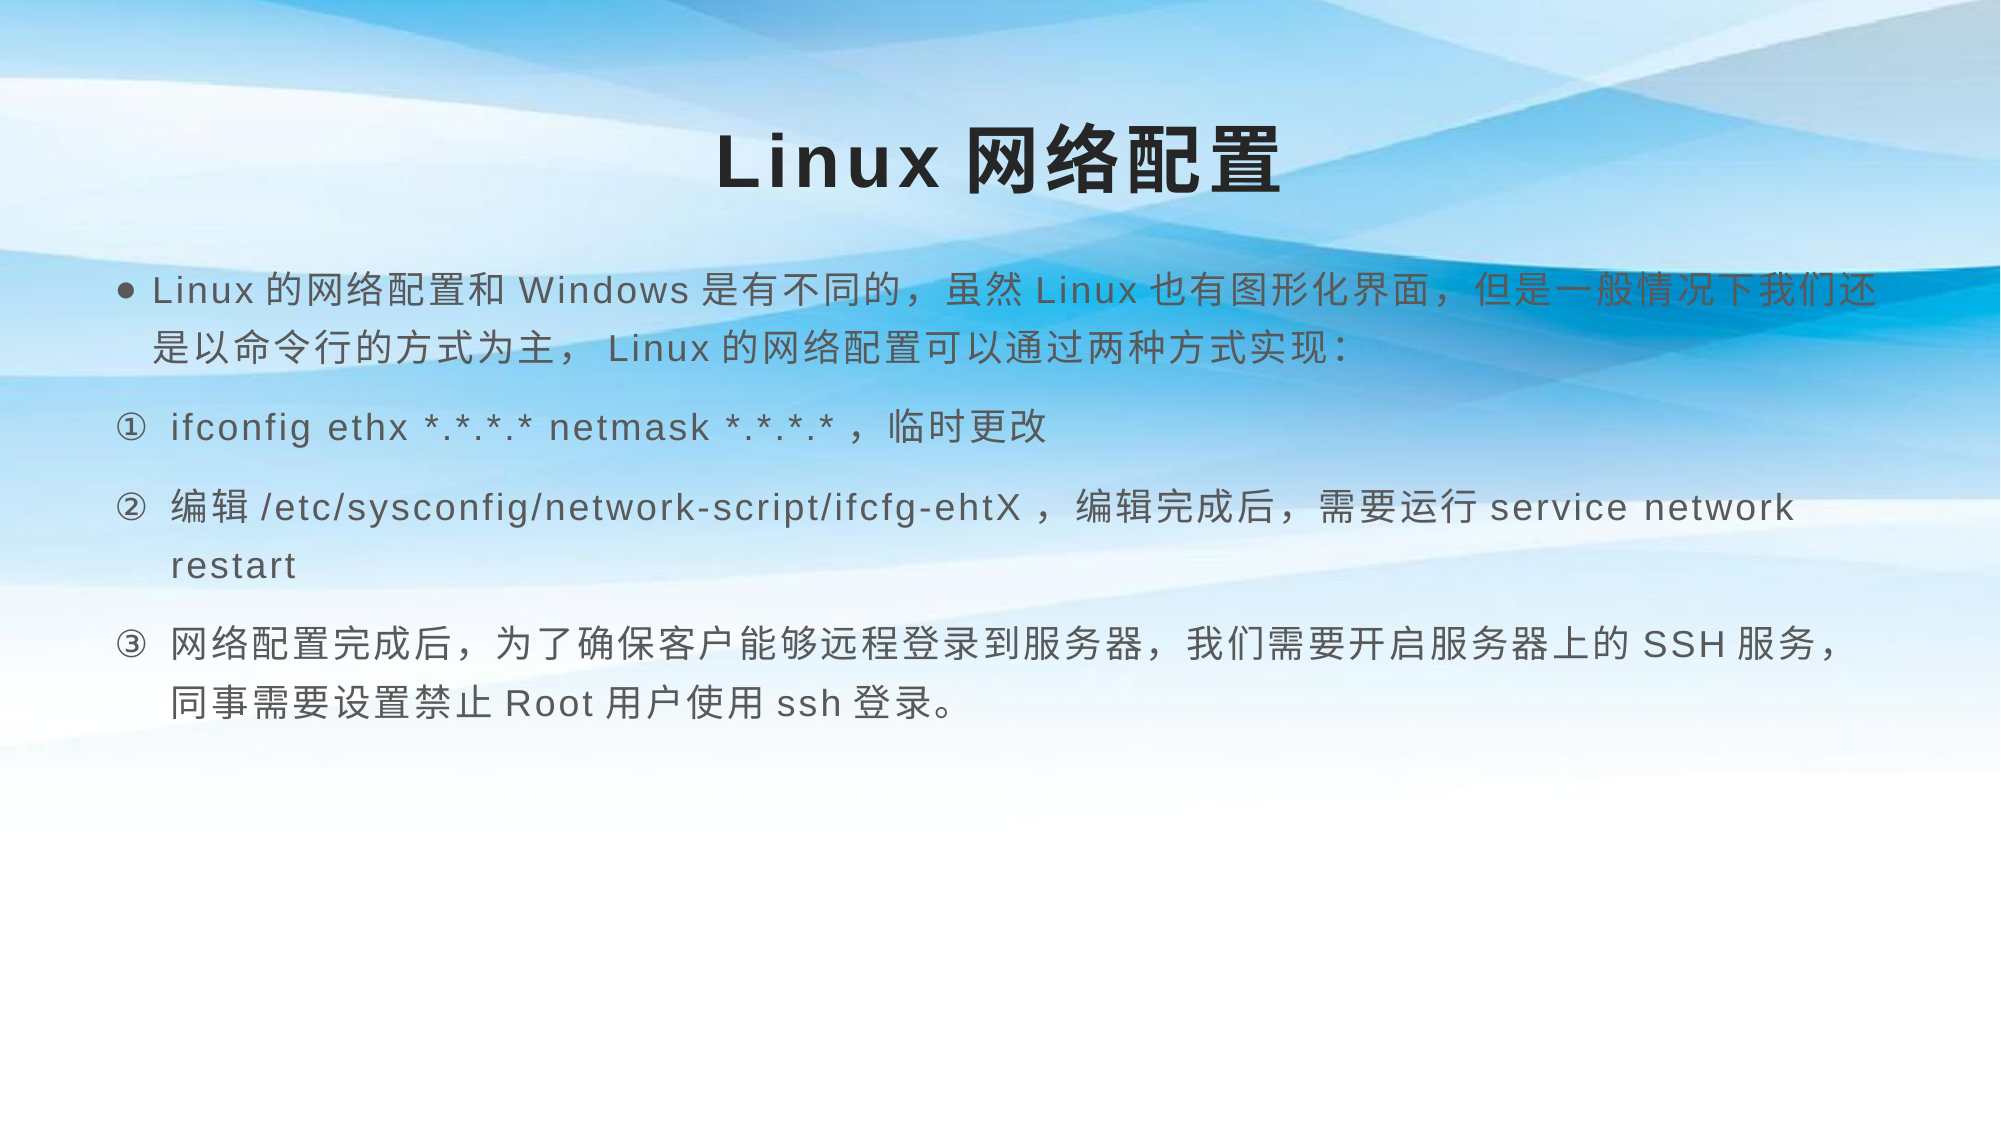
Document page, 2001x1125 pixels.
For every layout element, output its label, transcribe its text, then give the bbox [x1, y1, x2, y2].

picture [0, 0, 2001, 1125]
list Linux的网络配置和Windows是有不同的，虽然Linux也有图形化界面，但是一般情况下我们还是以命令行的方式为主，Linux的网络配置可以通过两种方式实现： ifconfig ethx *.*.*.* netmask *.*.*.*，临时更改 编辑/etc/sysconfig/network-script/ifcfg-ehtX，编辑完成后，需要运行service network restart 网络配置完成后，为了确保客户能够远程登录到服务器，我们需要开启服务器上的SSH服务，同事需要设置禁止Root用户使用ssh登录。 [99, 244, 1900, 1026]
title Linux网络配置 [99, 99, 1900, 216]
